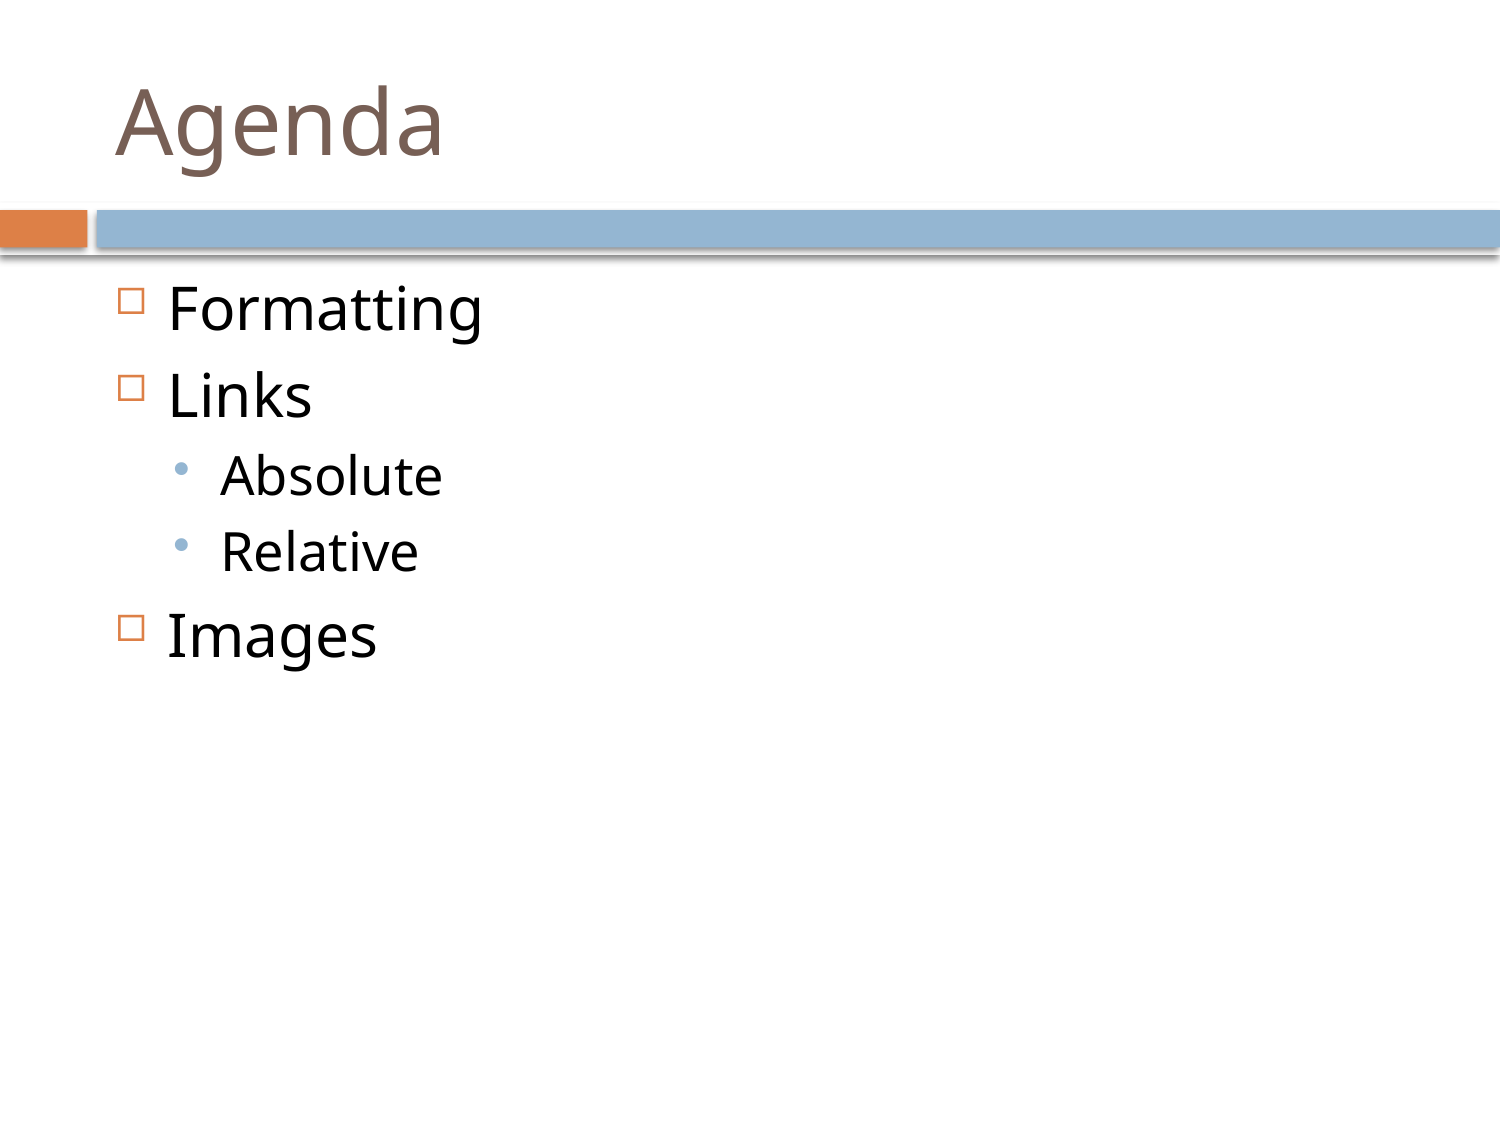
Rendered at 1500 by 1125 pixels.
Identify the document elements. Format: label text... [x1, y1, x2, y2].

list Formatting Links Absolute Relative Images [100, 262, 1438, 1000]
title Agenda [100, 37, 1438, 200]
